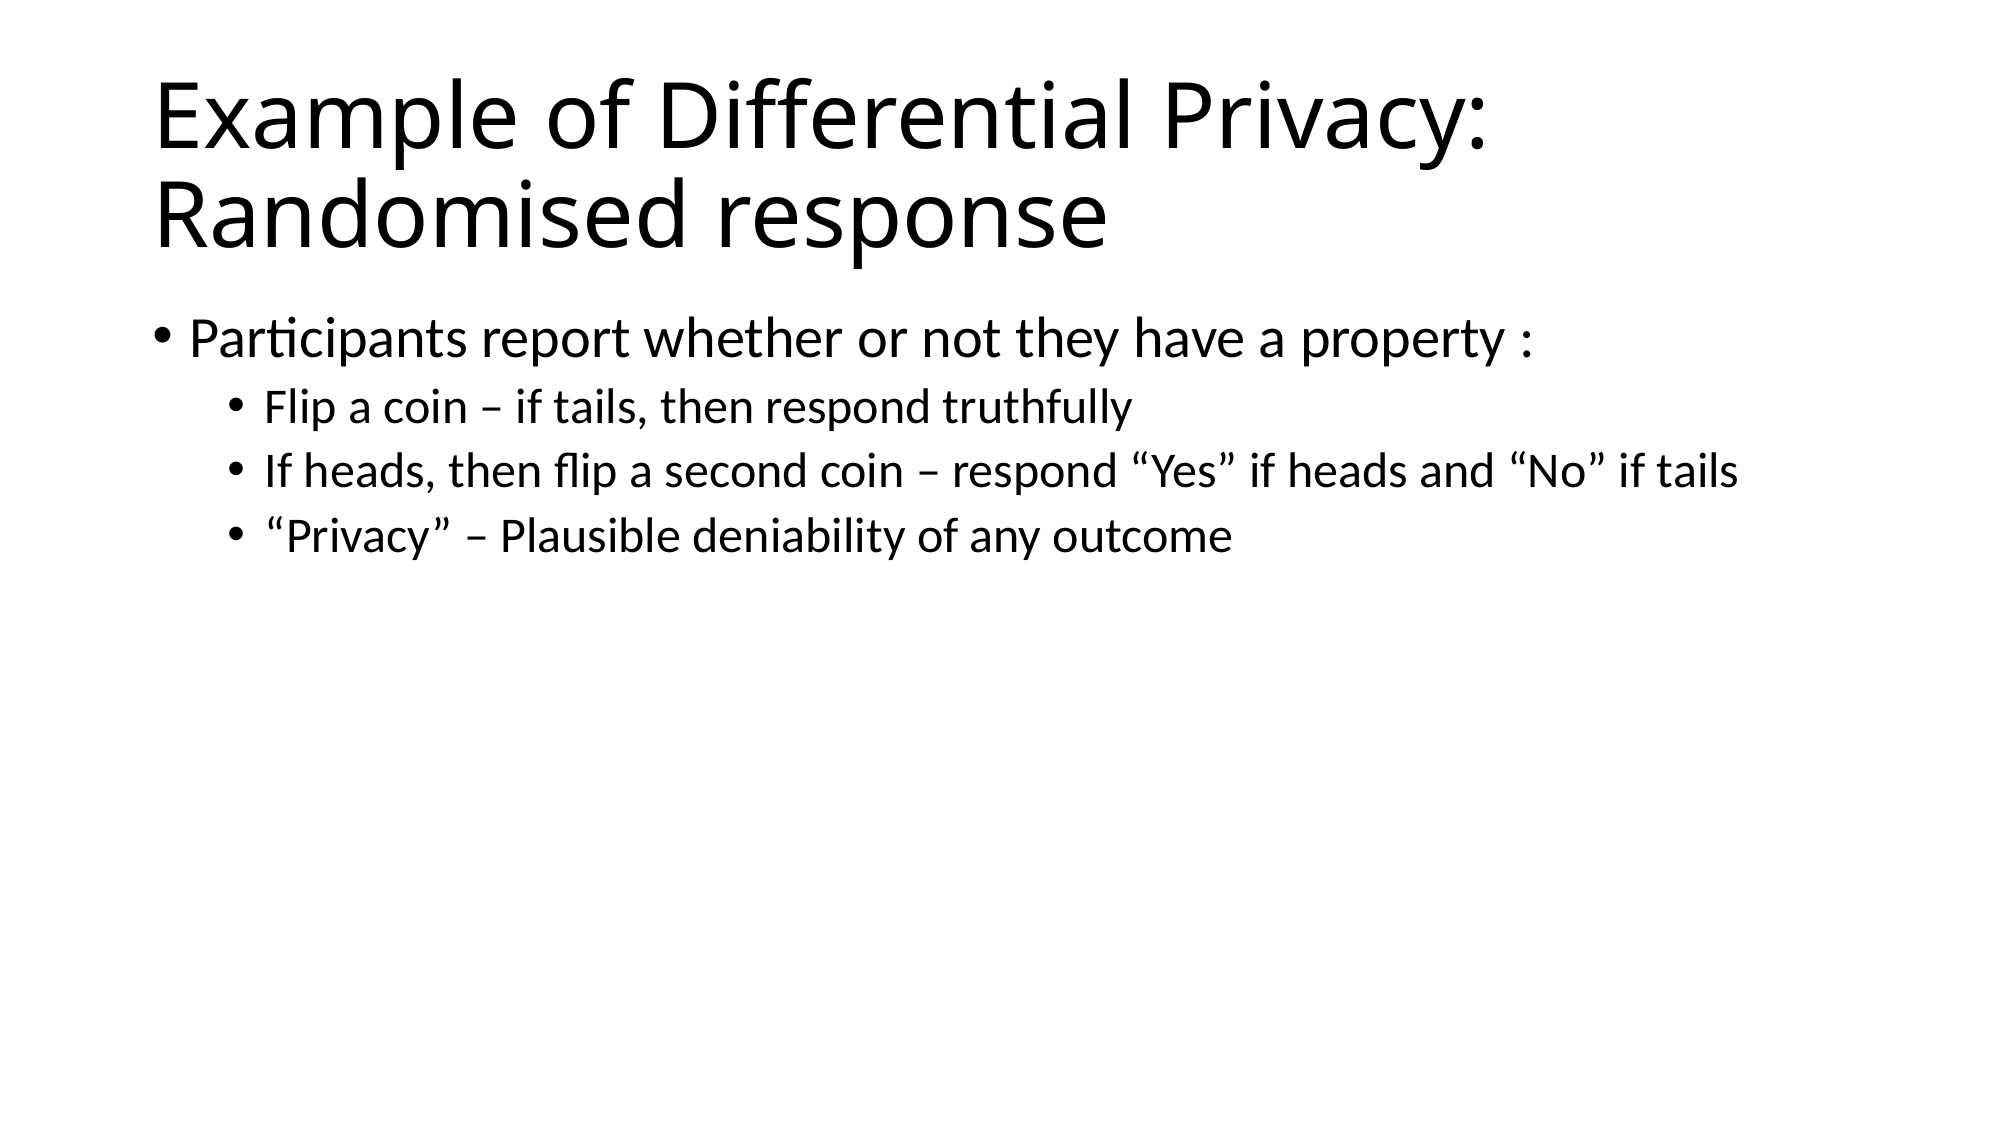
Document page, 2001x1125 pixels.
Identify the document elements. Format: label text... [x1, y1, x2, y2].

title Example of Differential Privacy: Randomised response [137, 59, 1863, 278]
